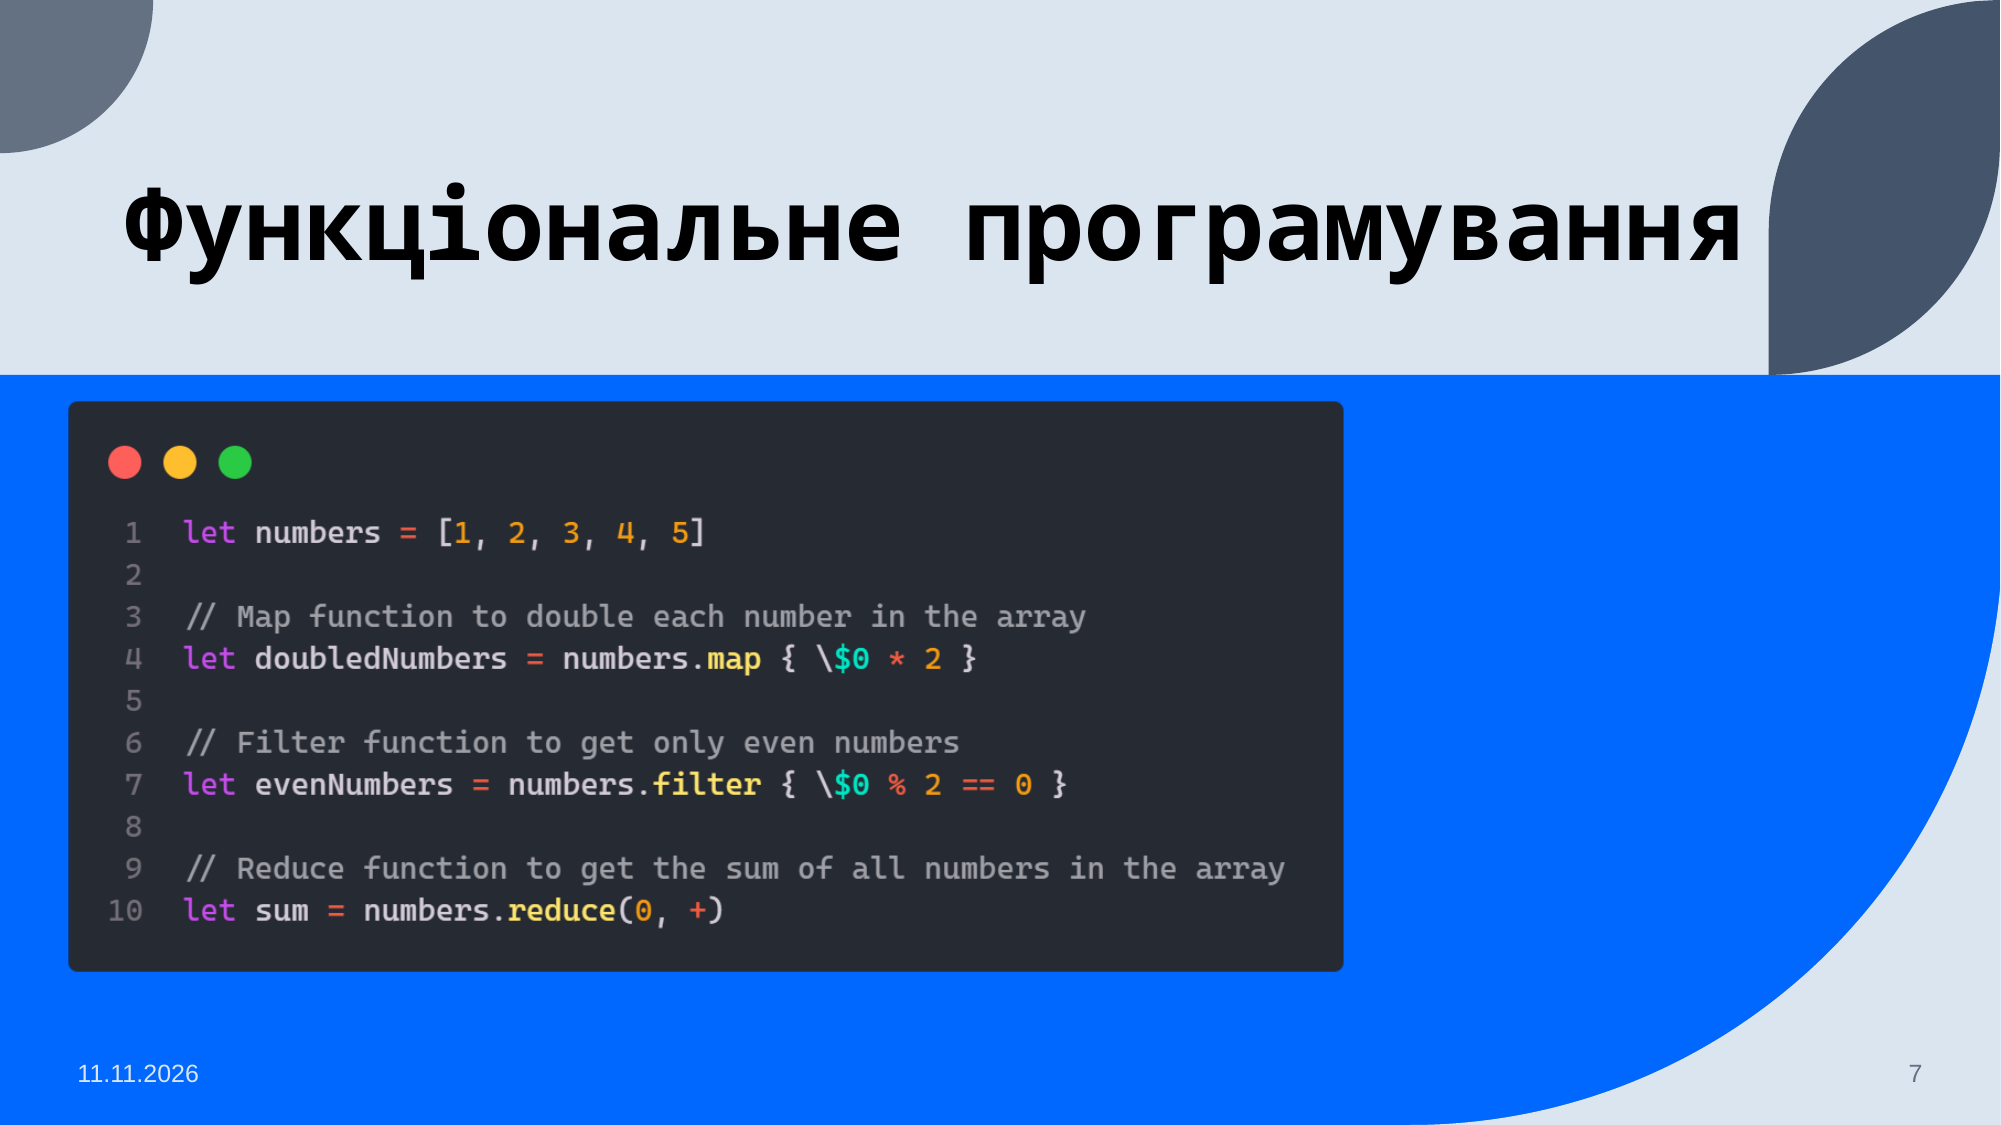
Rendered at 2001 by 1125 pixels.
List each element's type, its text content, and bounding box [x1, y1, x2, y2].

slide_number 7 [1674, 1042, 1938, 1103]
title Функціональне програмування [109, 71, 1842, 290]
picture [62, 395, 1350, 976]
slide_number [62, 1042, 513, 1103]
